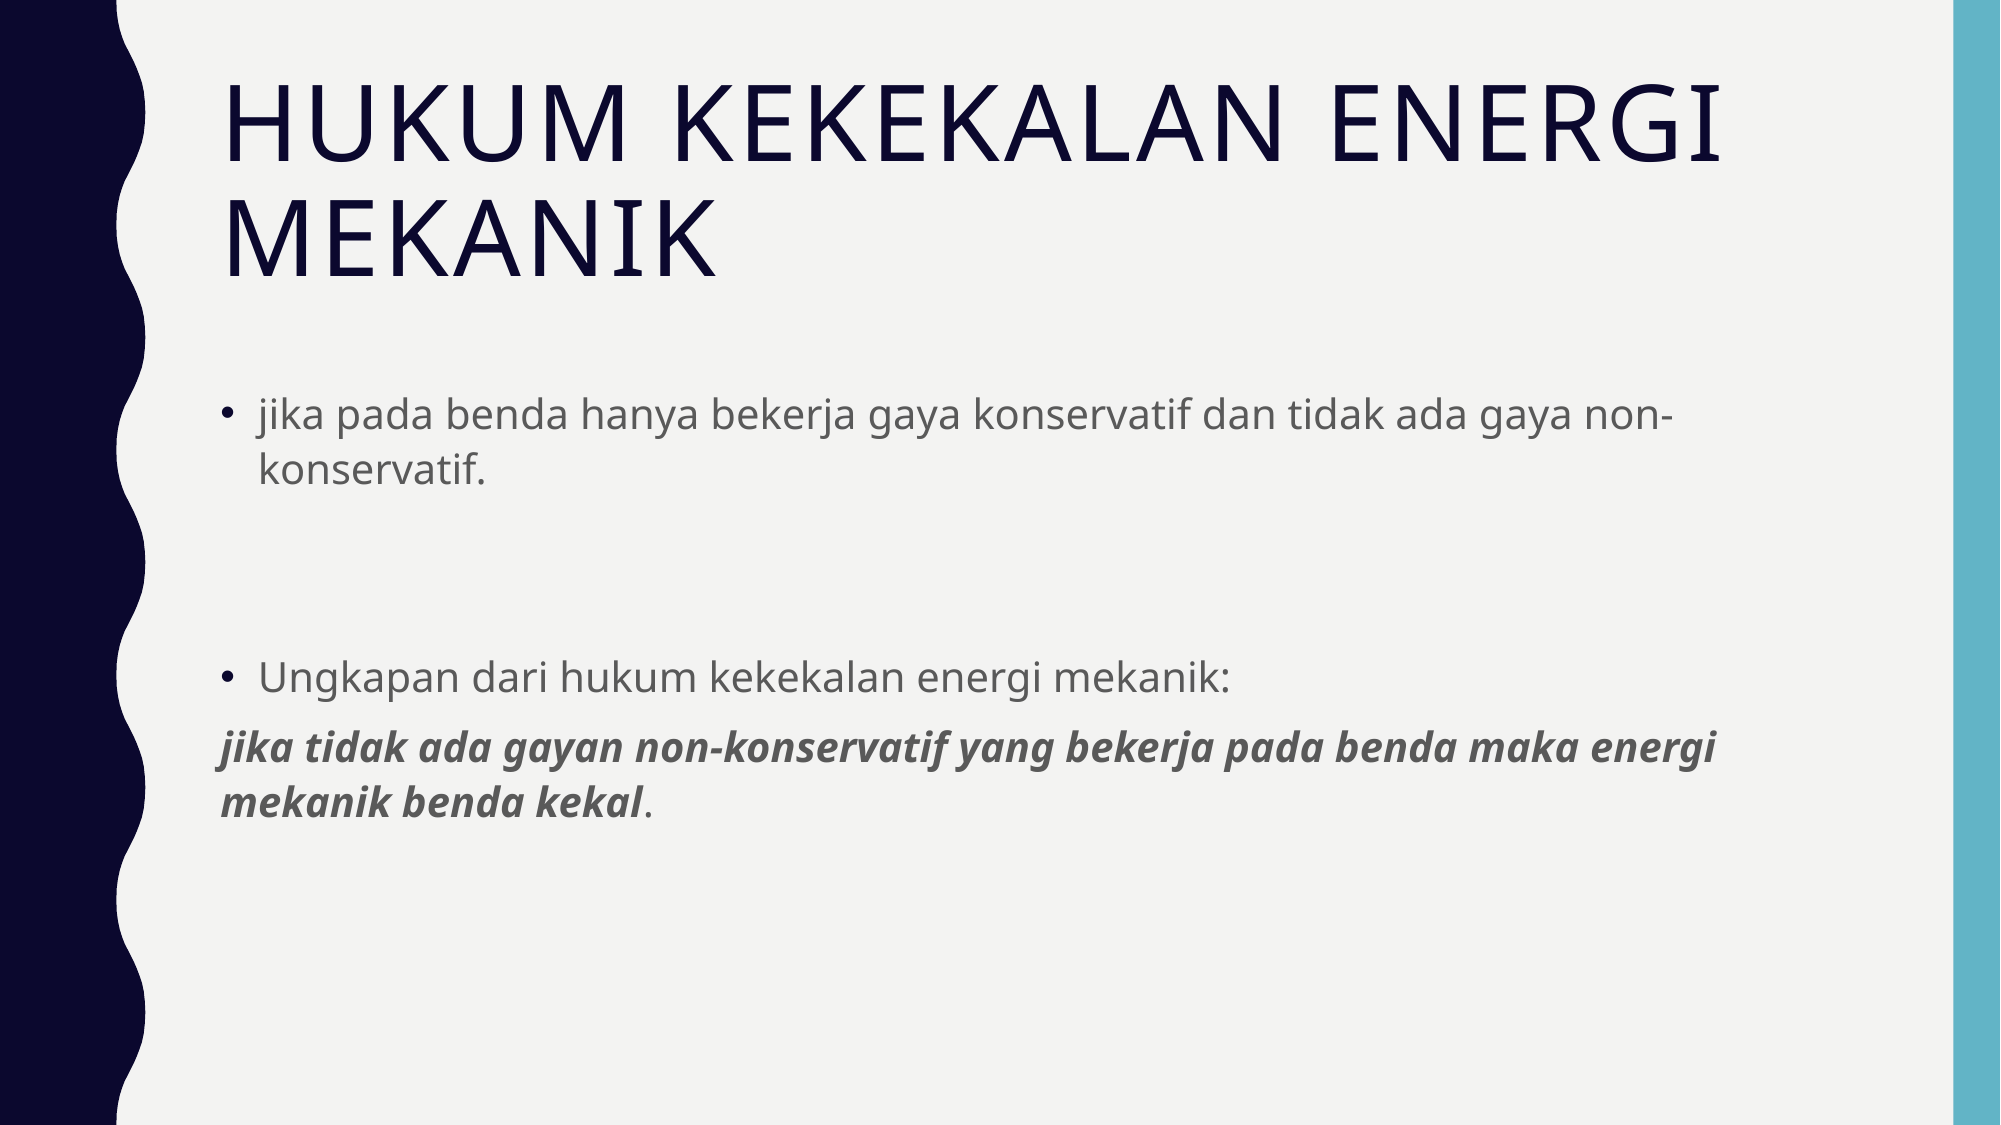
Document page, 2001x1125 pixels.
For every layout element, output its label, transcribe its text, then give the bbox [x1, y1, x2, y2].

title Hukum kekekalan energi mekanik [205, 62, 1875, 308]
